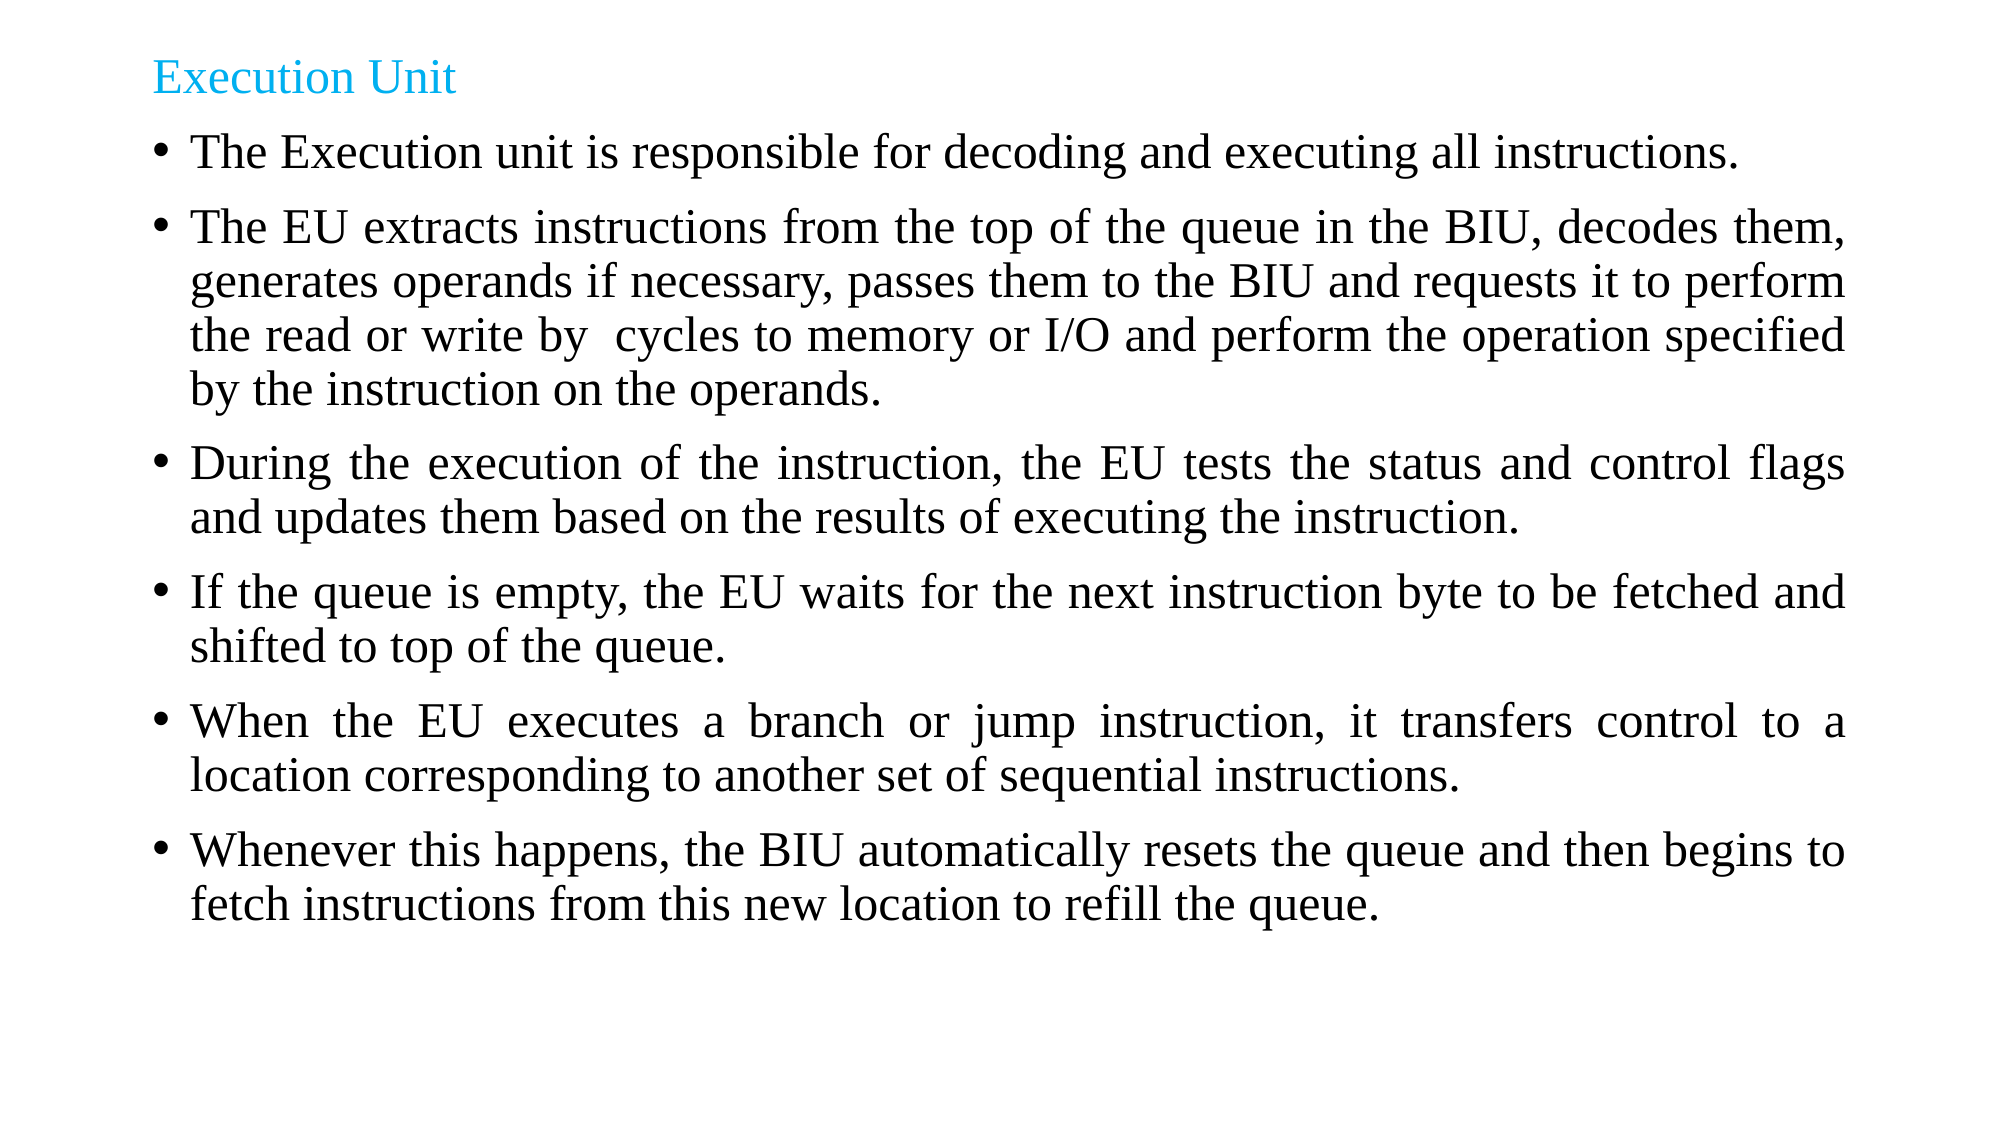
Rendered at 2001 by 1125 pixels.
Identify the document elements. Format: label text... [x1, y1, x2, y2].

list Execution Unit The Execution unit is responsible for decoding and executing all instructions. The EU extracts instructions from the top of the queue in the BIU, decodes them, generates operands if necessary, passes them to the BIU and requests it to perform the read or write by cycles to memory or I/O and perform the operation specified by the instruction on the operands. During the execution of the instruction, the EU tests the status and control flags and updates them based on the results of executing the instruction. If the queue is empty, the EU waits for the next instruction byte to be fetched and shifted to top of the queue. When the EU executes a branch or jump instruction, it transfers control to a location corresponding to another set of sequential instructions. Whenever this happens, the BIU automatically resets the queue and then begins to fetch instructions from this new location to refill the queue. [137, 42, 1863, 1014]
